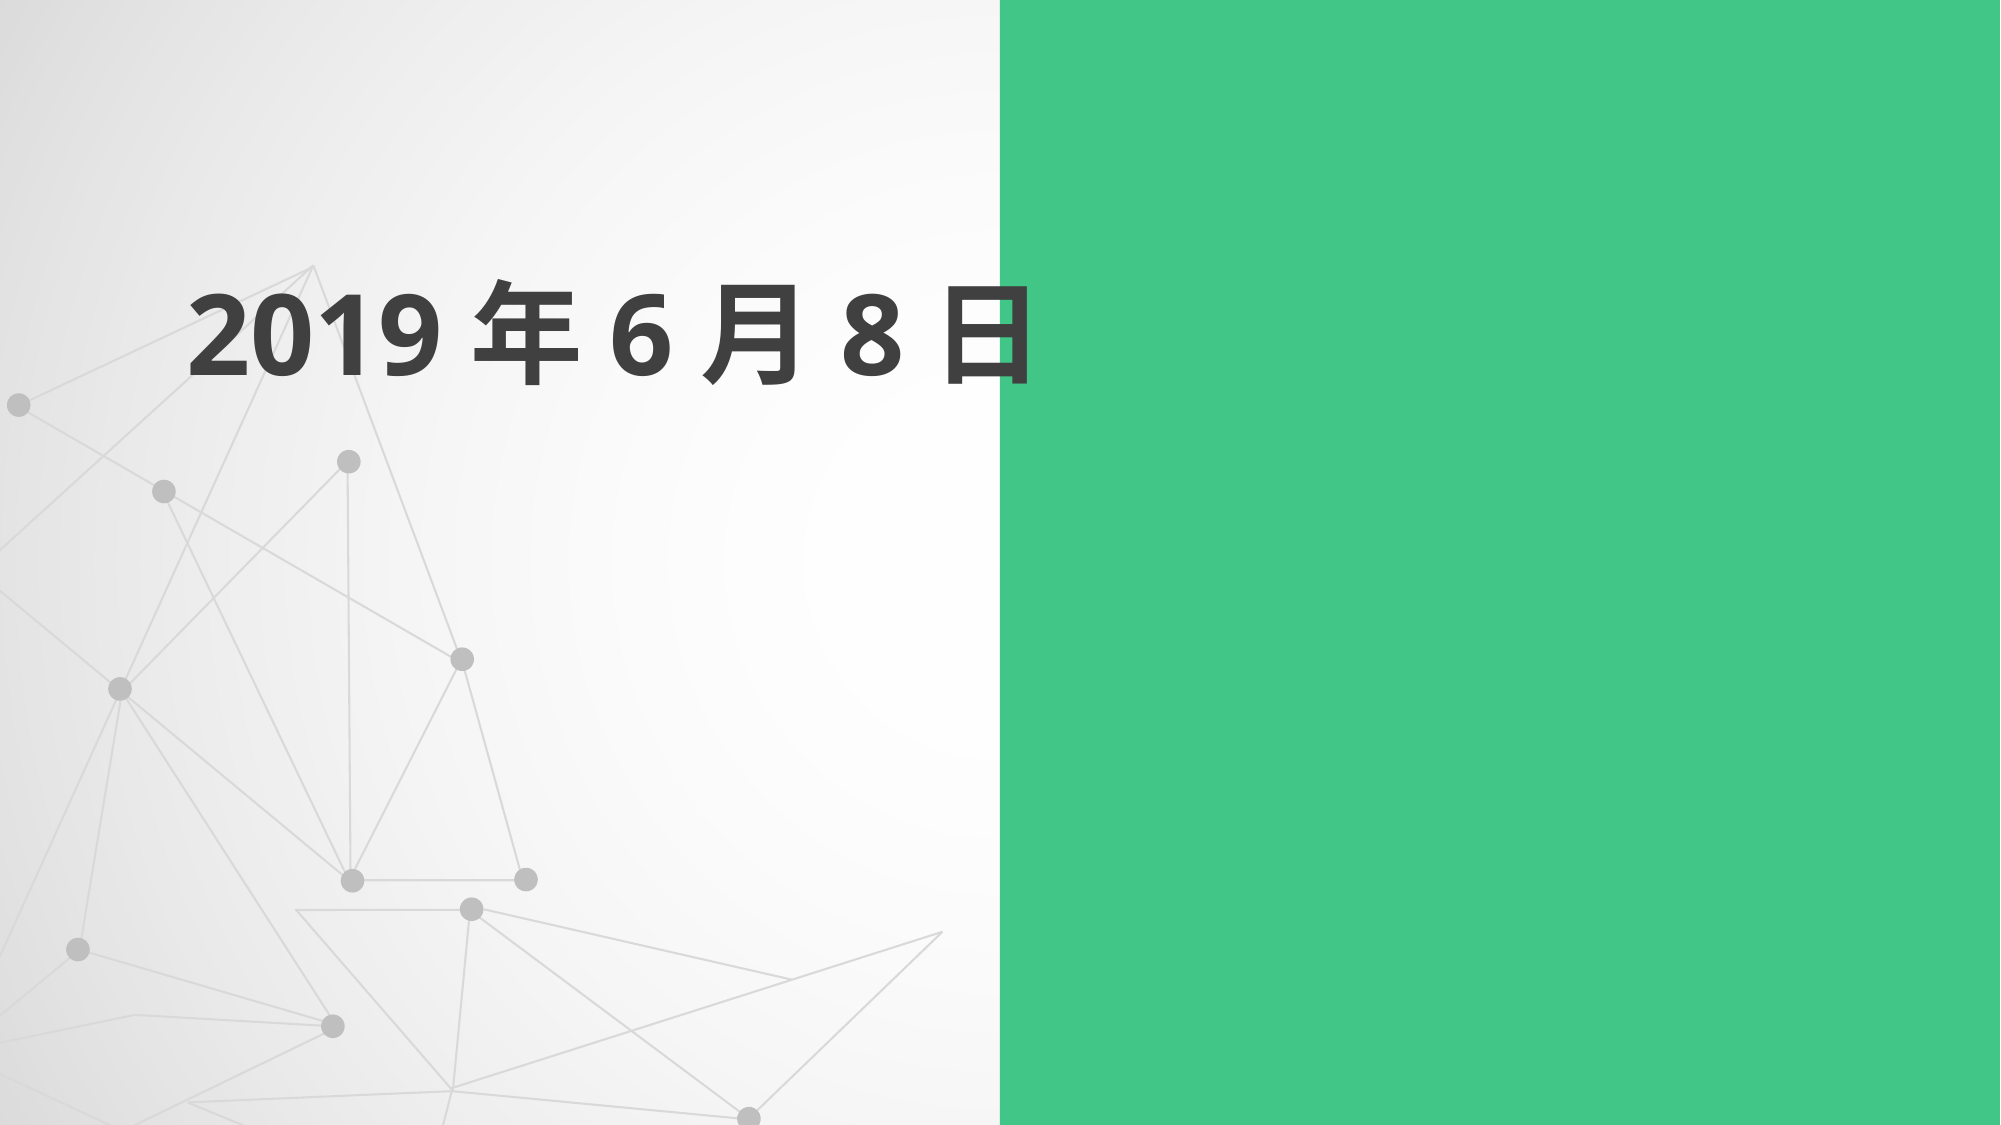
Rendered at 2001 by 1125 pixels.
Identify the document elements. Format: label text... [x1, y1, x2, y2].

text_box 2019年6月8日 [171, 255, 1059, 406]
text_box [999, 0, 2000, 1125]
